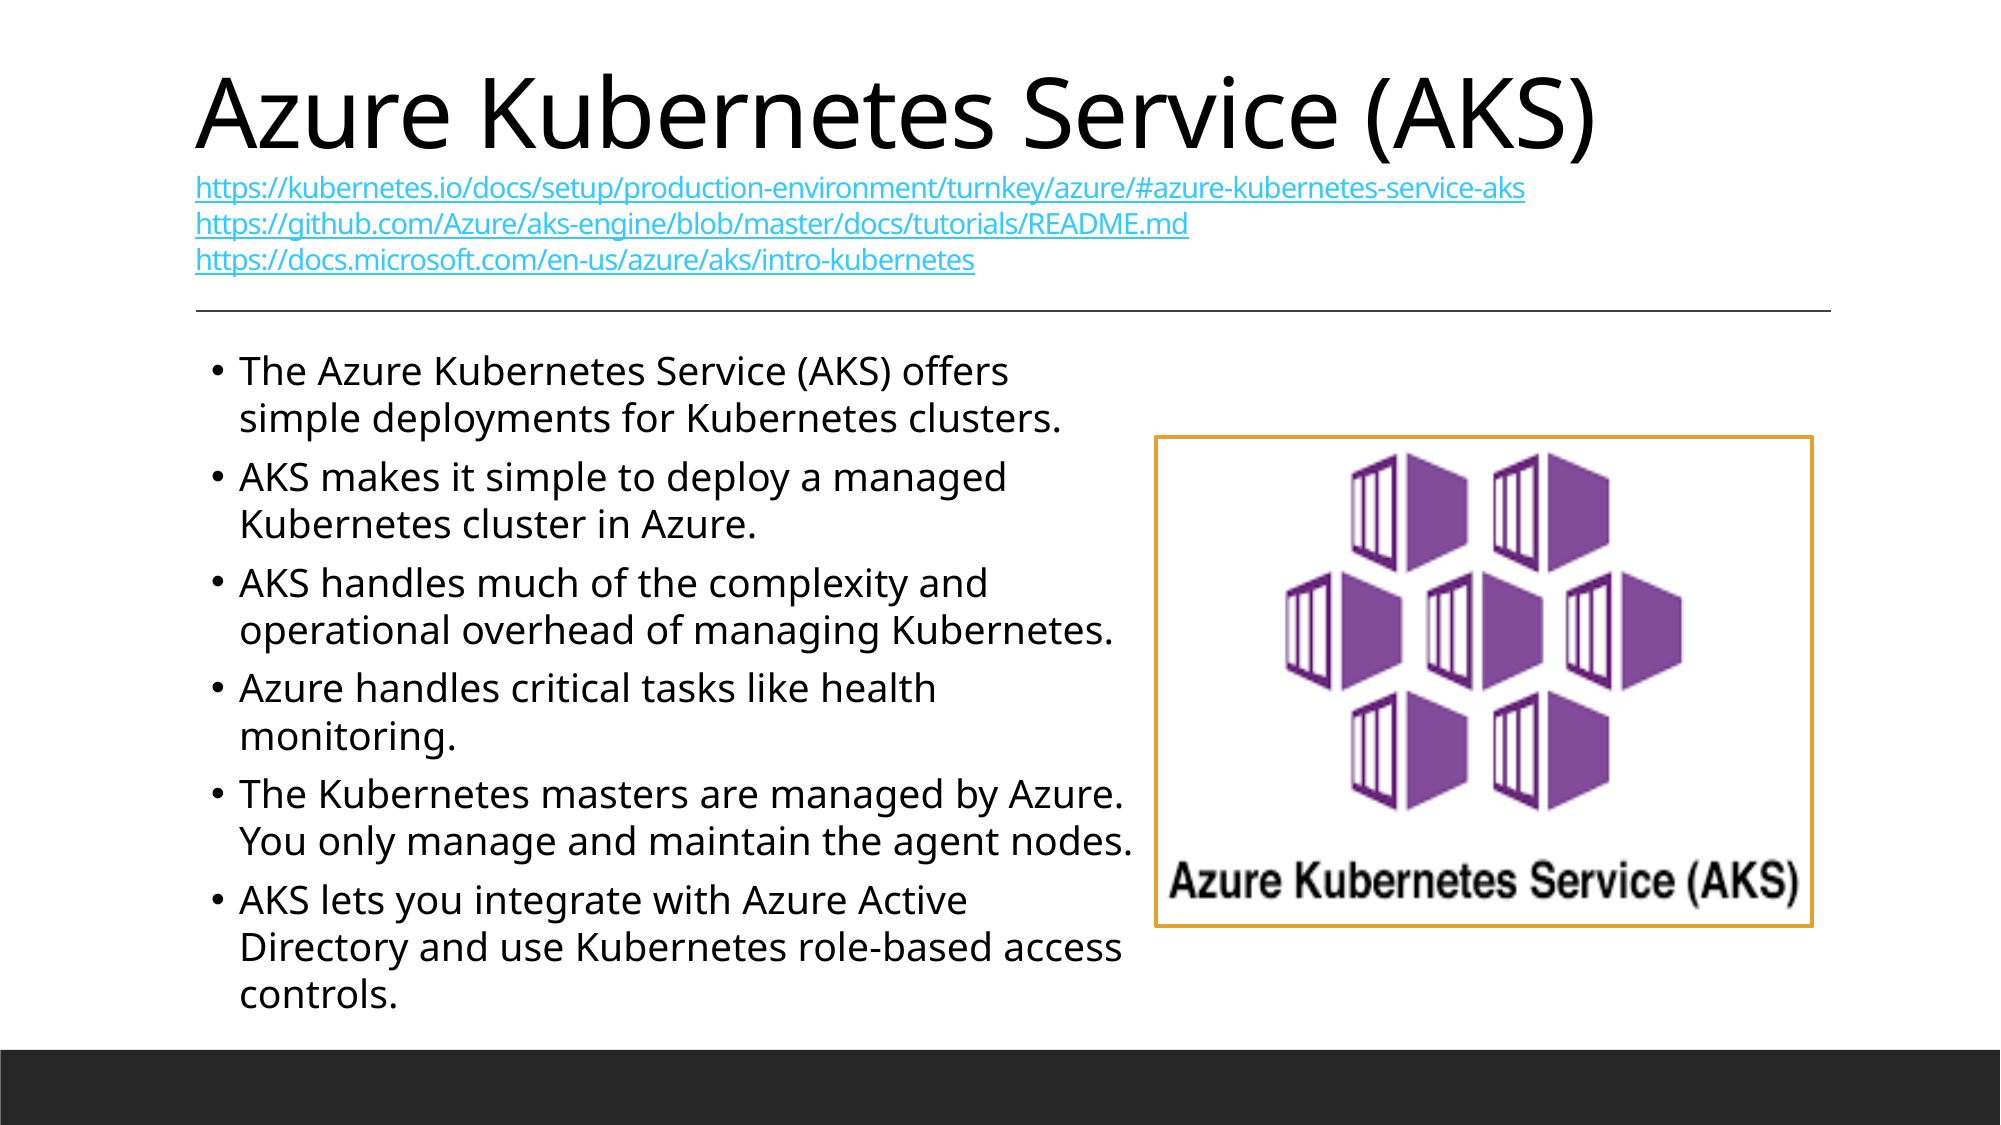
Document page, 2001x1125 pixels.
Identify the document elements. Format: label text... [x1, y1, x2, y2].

title Azure Kubernetes Service (AKS) https://kubernetes.io/docs/setup/production-environment/turnkey/azure/#azure-kubernetes-service-aks https://github.com/Azure/aks-engine/blob/master/docs/tutorials/README.md https://docs.microsoft.com/en-us/azure/aks/intro-kubernetes [180, 47, 1830, 285]
list The Azure Kubernetes Service (AKS) offers simple deployments for Kubernetes clusters. AKS makes it simple to deploy a managed Kubernetes cluster in Azure. AKS handles much of the complexity and operational overhead of managing Kubernetes. Azure handles critical tasks like health monitoring. The Kubernetes masters are managed by Azure. You only manage and maintain the agent nodes. AKS lets you integrate with Azure Active Directory and use Kubernetes role-based access controls. [180, 312, 1139, 1050]
picture [1157, 438, 1811, 925]
